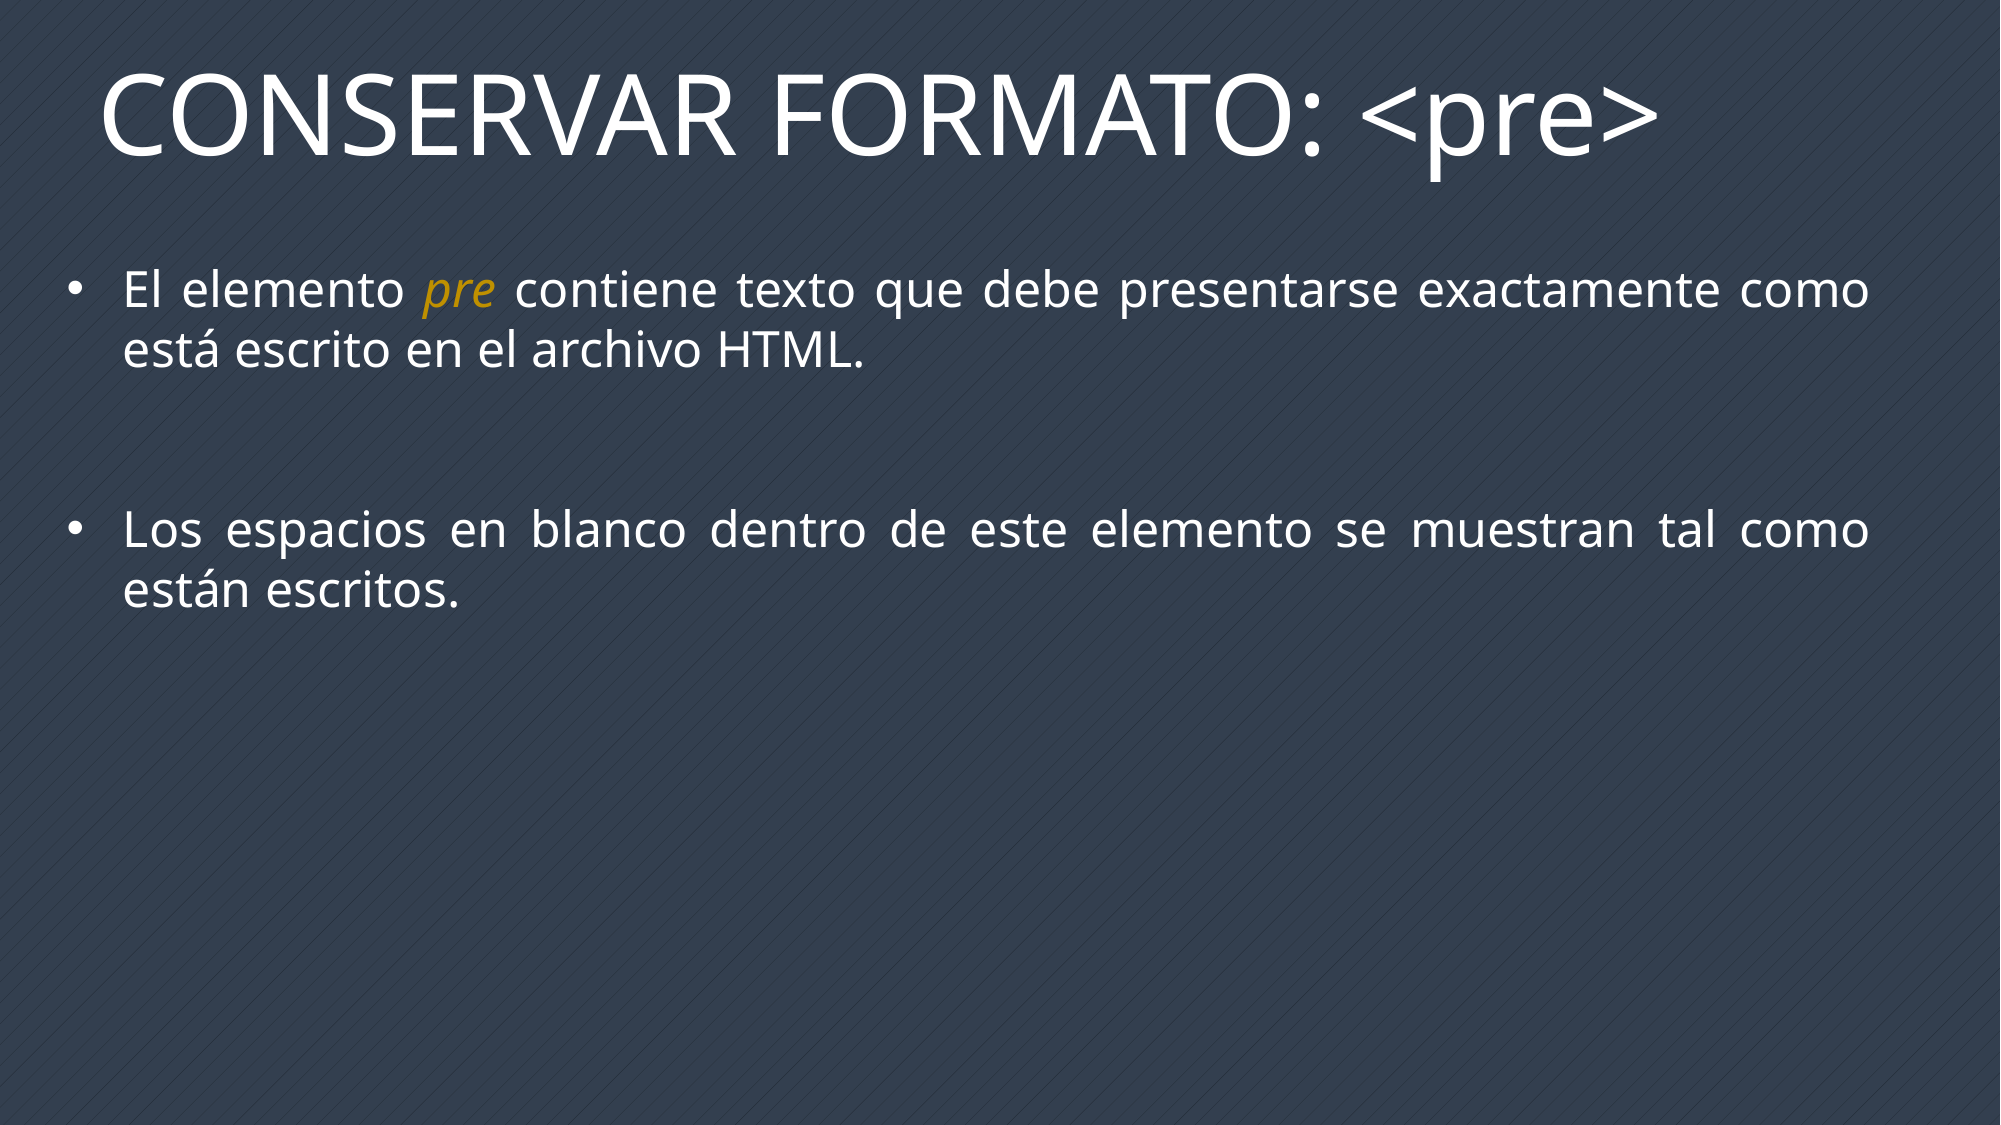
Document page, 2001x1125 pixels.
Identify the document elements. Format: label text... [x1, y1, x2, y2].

text_box El elemento pre contiene texto que debe presentarse exactamente como está escrito en el archivo HTML. Los espacios en blanco dentro de este elemento se muestran tal como están escritos. [51, 250, 1887, 625]
text_box CONSERVAR FORMATO: <pre> [82, 35, 1918, 186]
